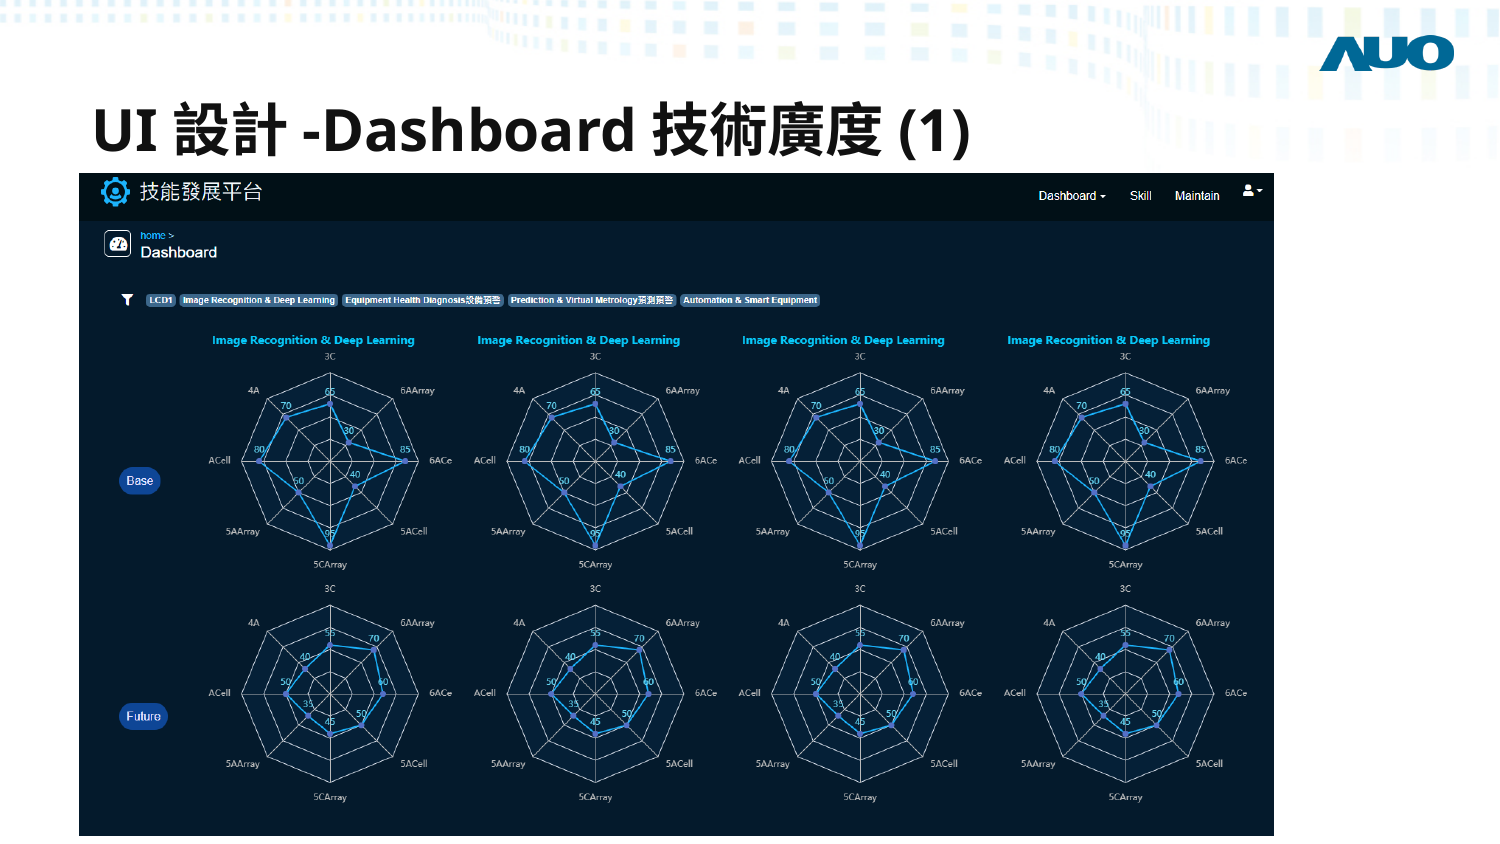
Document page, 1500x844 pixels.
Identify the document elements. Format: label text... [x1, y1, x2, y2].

picture [0, 0, 1500, 844]
title UI設計-Dashboard技術廣度(1) [76, 84, 1341, 226]
